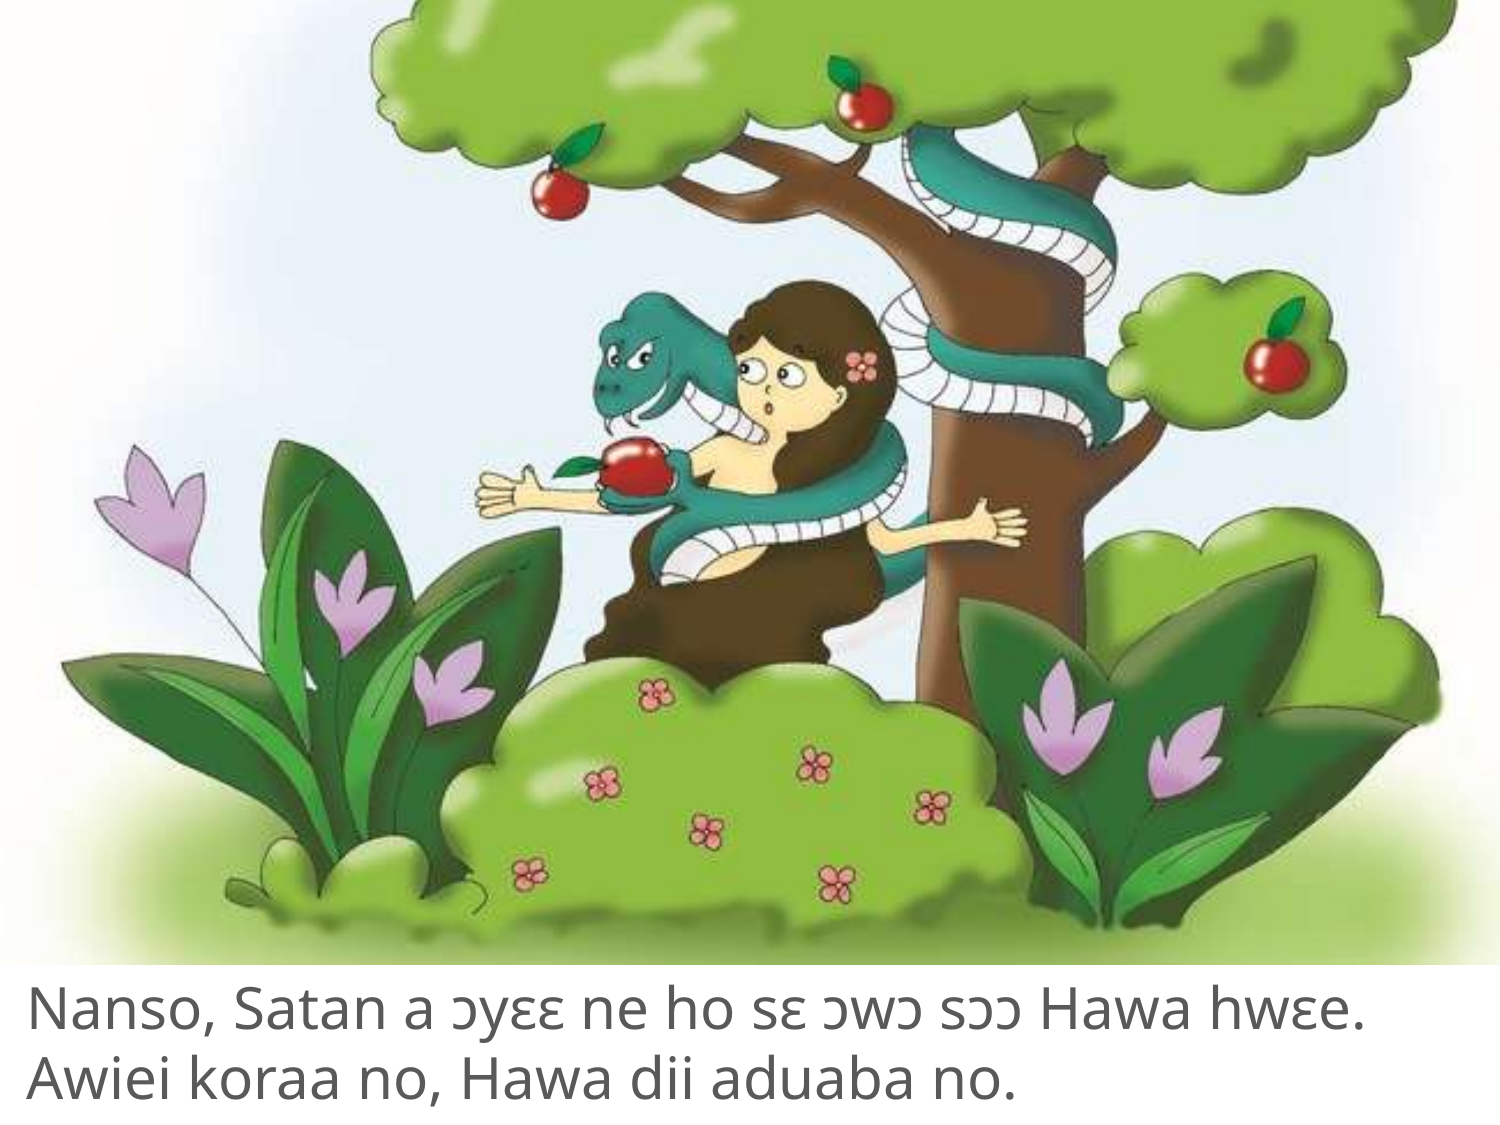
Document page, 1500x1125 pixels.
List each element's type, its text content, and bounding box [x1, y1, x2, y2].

text_box Nanso, Satan a ɔyɛɛ ne ho sɛ ɔwɔ sɔɔ Hawa hwɛe. Awiei koraa no, Hawa dii aduaba no. [11, 972, 1498, 1119]
picture [0, 0, 1500, 965]
